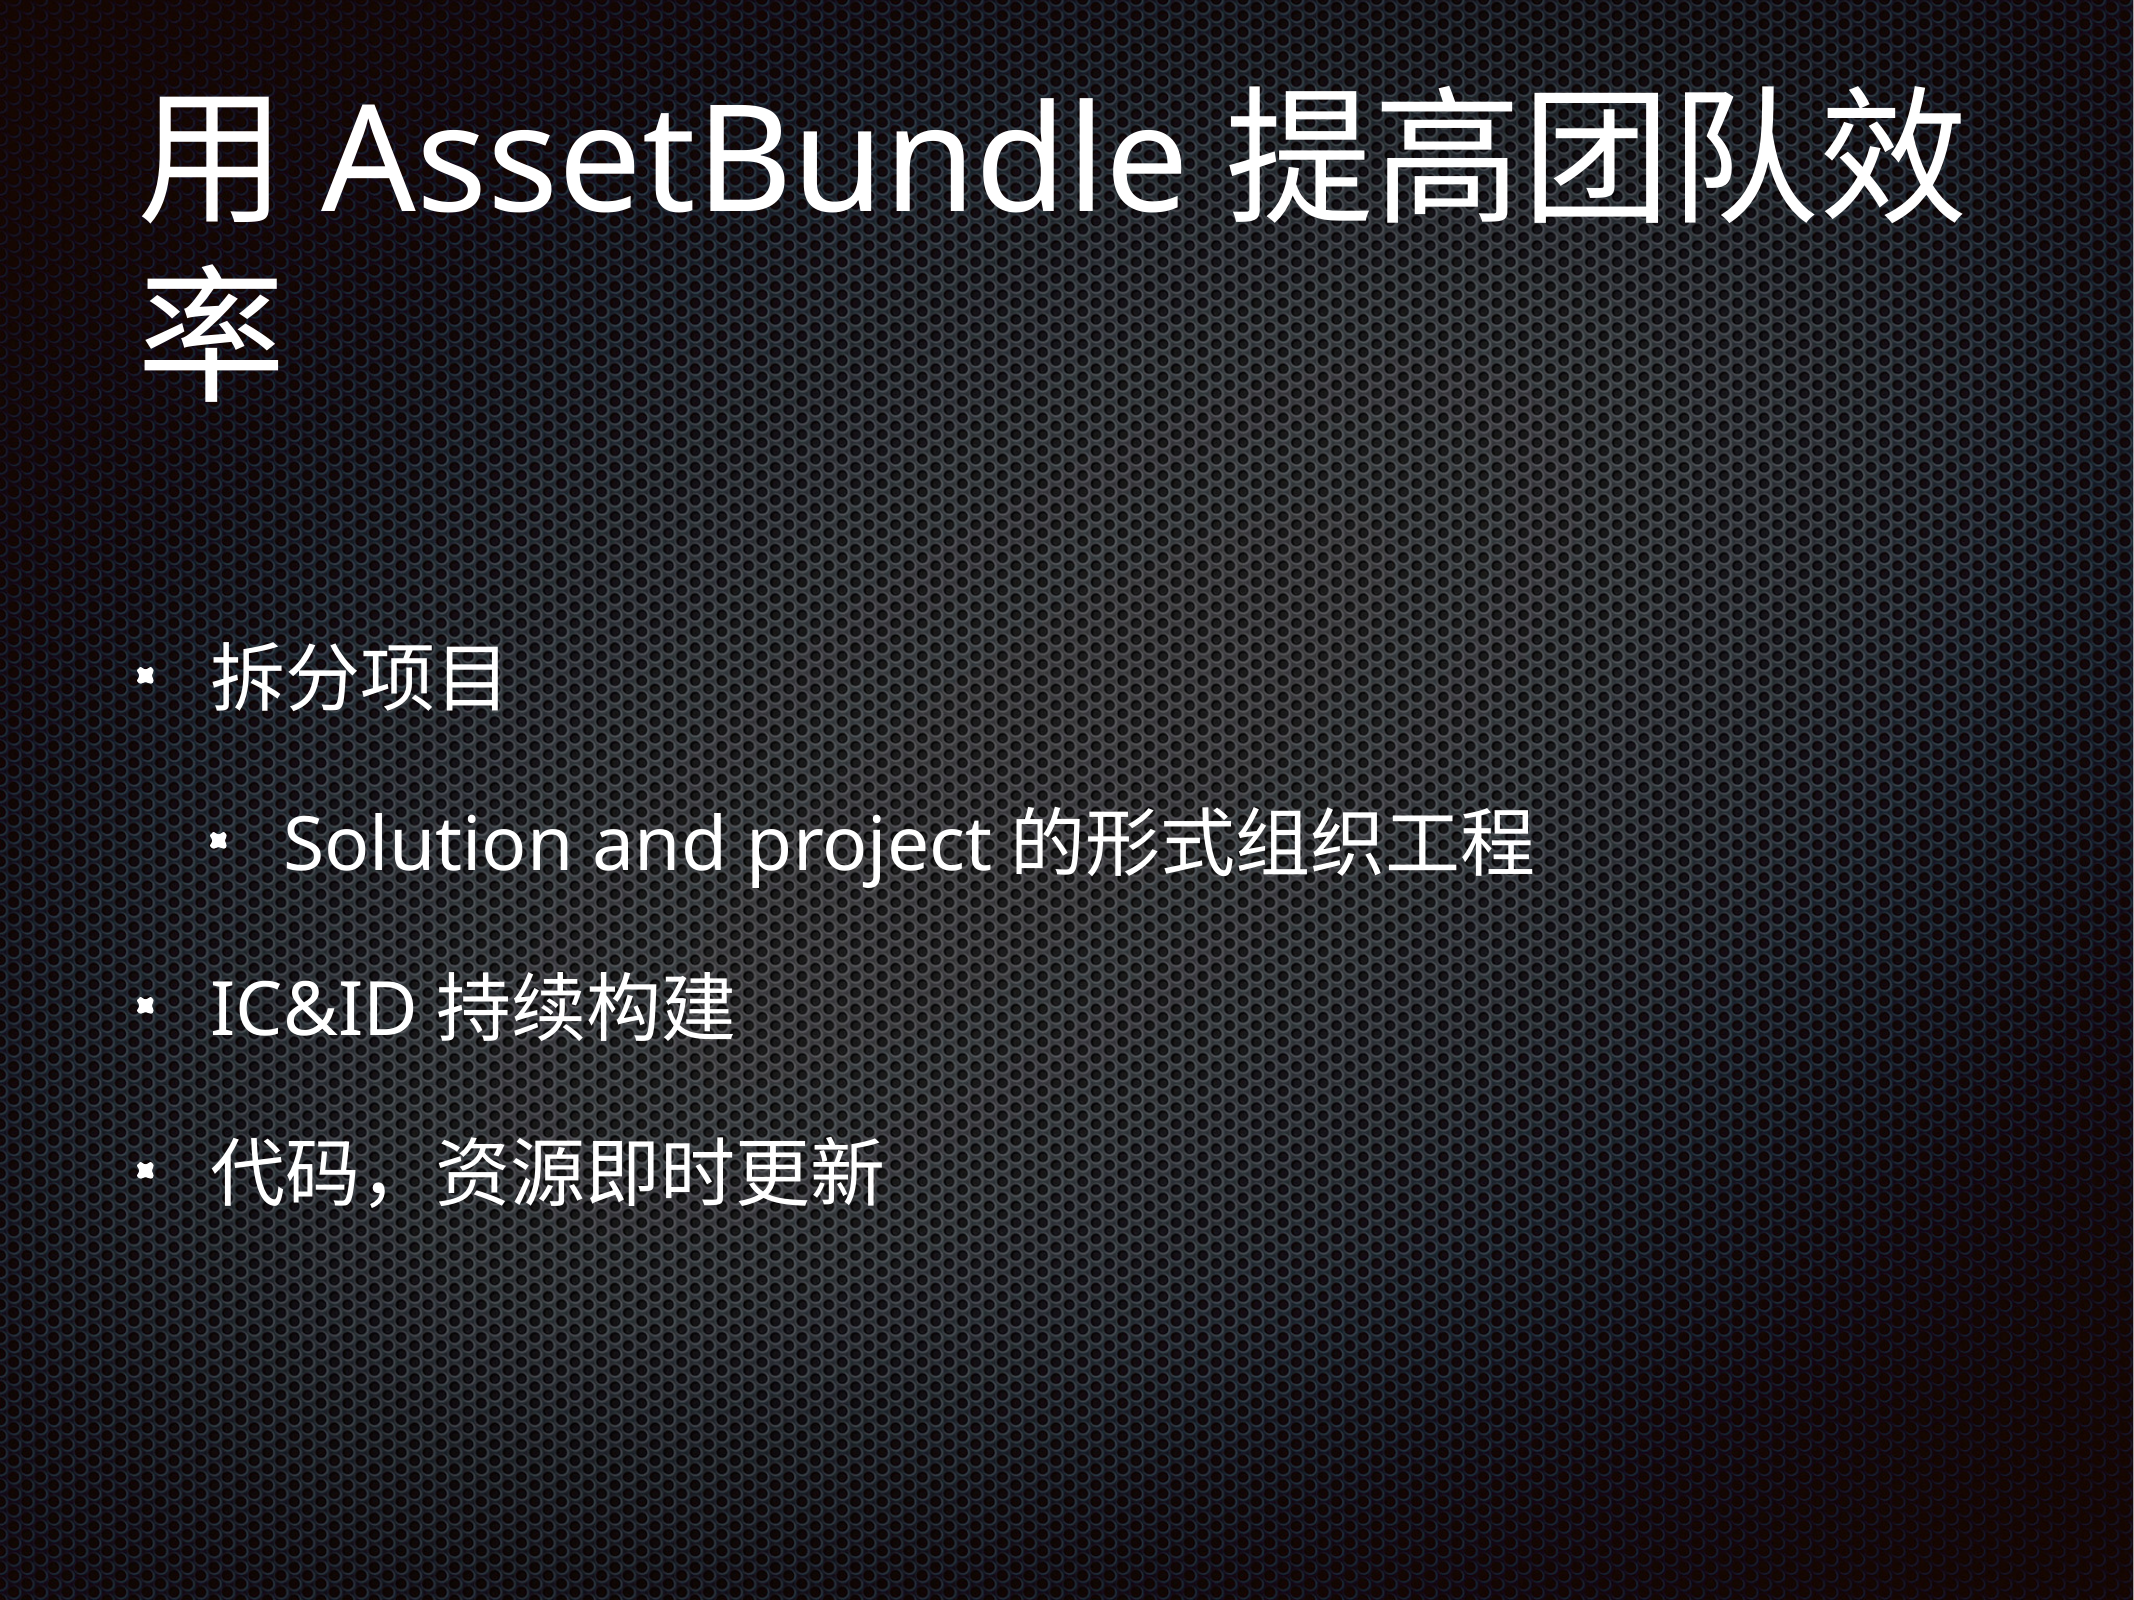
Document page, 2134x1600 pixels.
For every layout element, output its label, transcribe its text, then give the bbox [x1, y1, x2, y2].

list 拆分项目 Solution and project的形式组织工程 IC&ID持续构建 代码，资源即时更新 [128, 453, 2005, 1393]
picture [0, 0, 2134, 1600]
title 用AssetBundle提高团队效率 [128, 41, 2005, 443]
